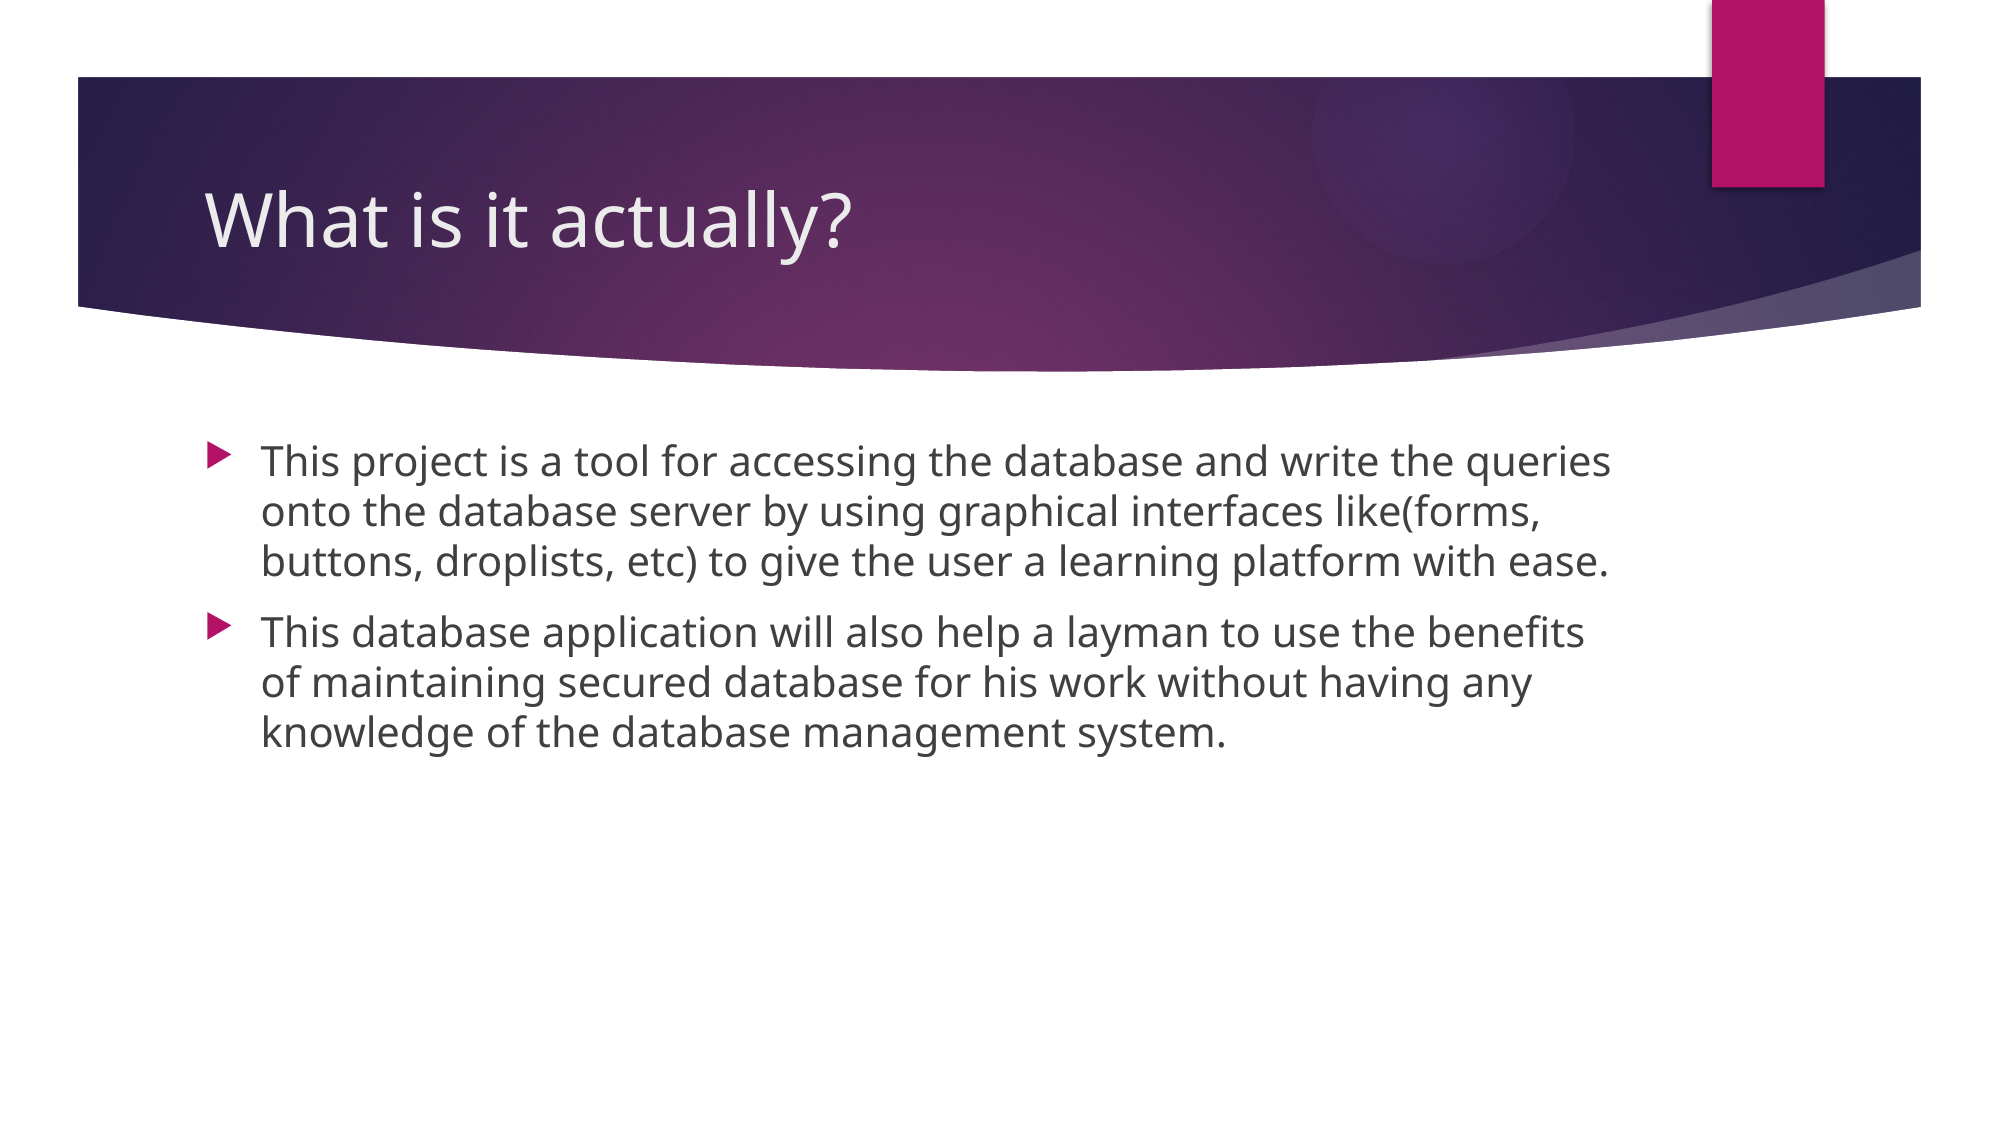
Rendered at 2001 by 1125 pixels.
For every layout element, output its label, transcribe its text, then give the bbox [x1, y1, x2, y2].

title What is it actually? [189, 159, 1627, 276]
list This project is a tool for accessing the database and write the queries onto the database server by using graphical interfaces like(forms, buttons, droplists, etc) to give the user a learning platform with ease. This database application will also help a layman to use the benefits of maintaining secured database for his work without having any knowledge of the database management system. [189, 427, 1638, 988]
